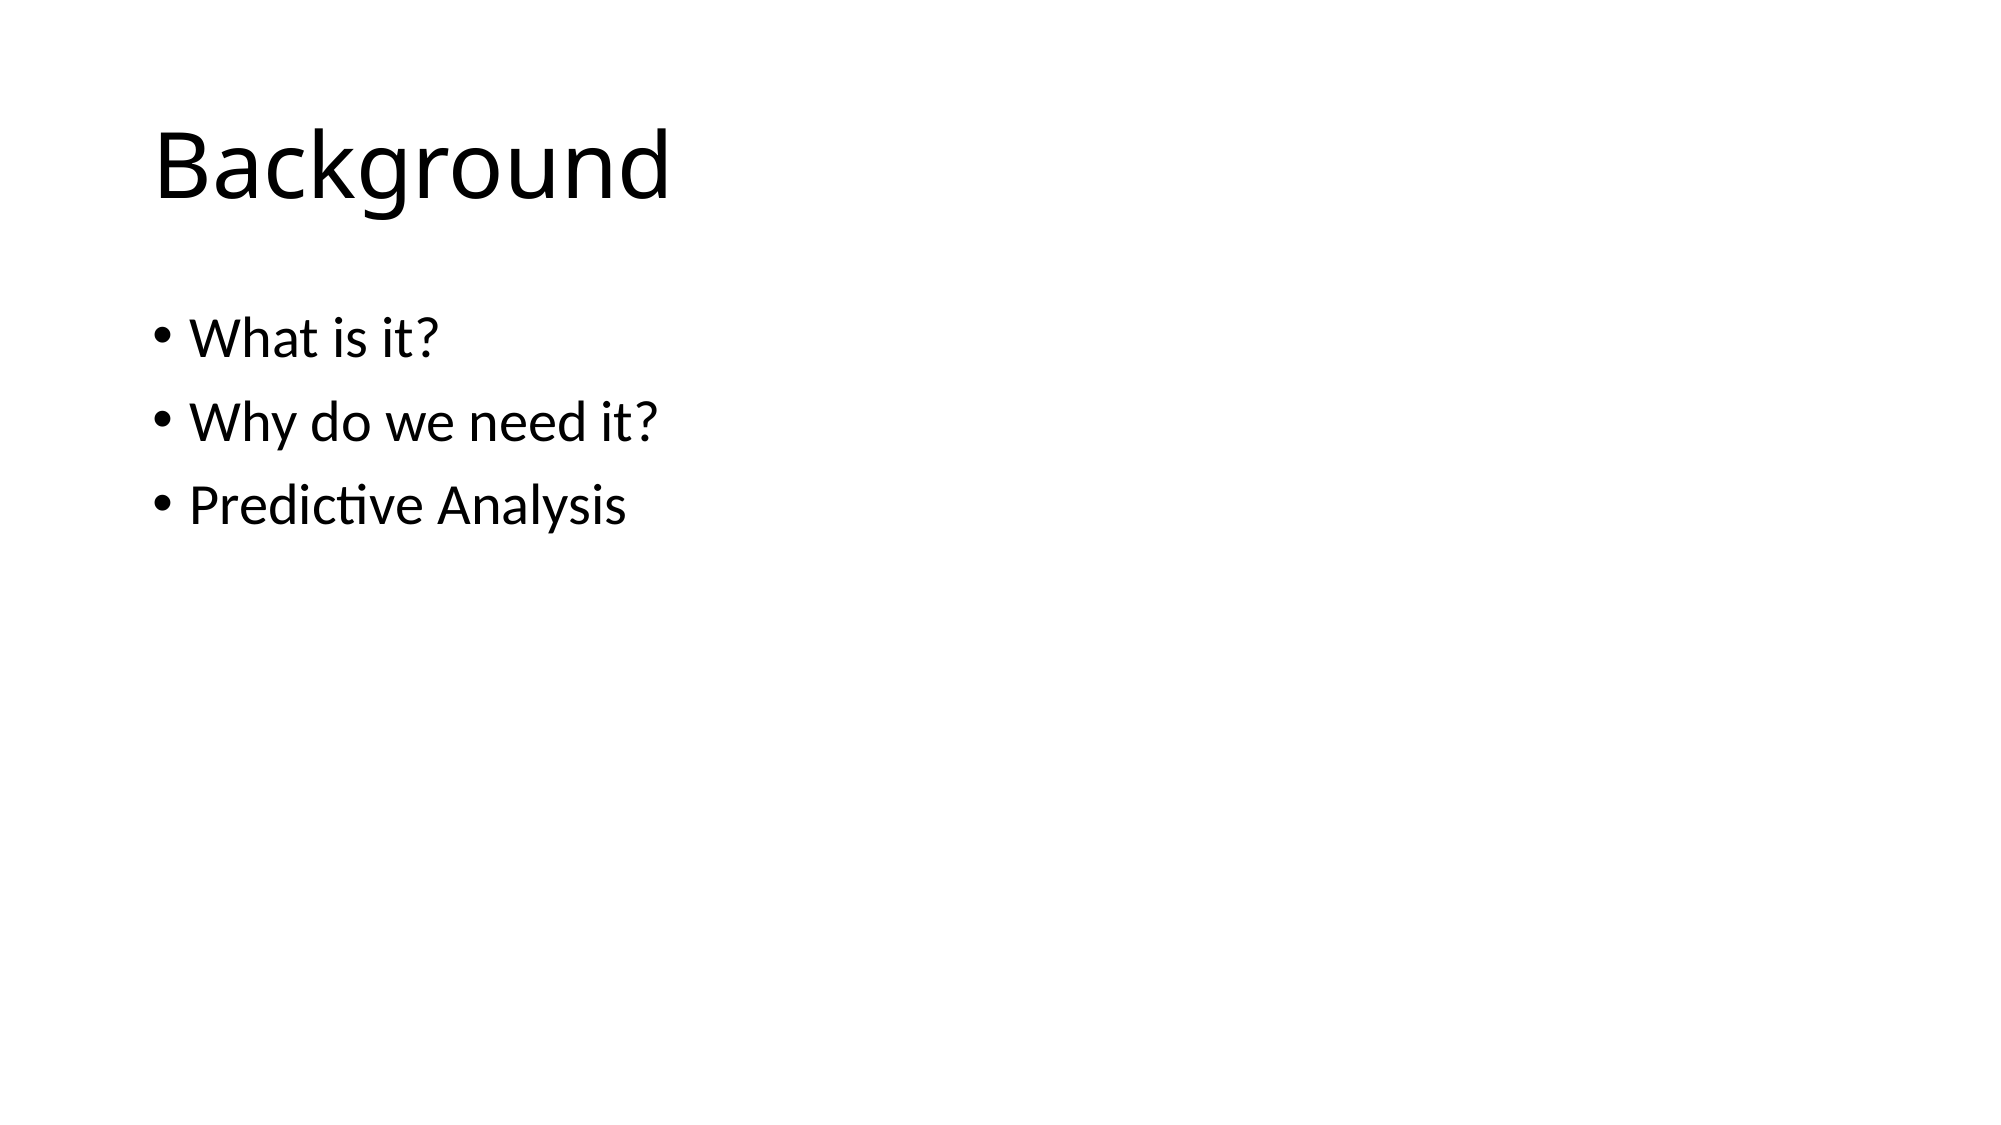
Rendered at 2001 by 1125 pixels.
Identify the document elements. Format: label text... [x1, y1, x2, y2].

title Background [137, 59, 1863, 278]
list What is it? Why do we need it? Predictive Analysis [137, 299, 1863, 1014]
